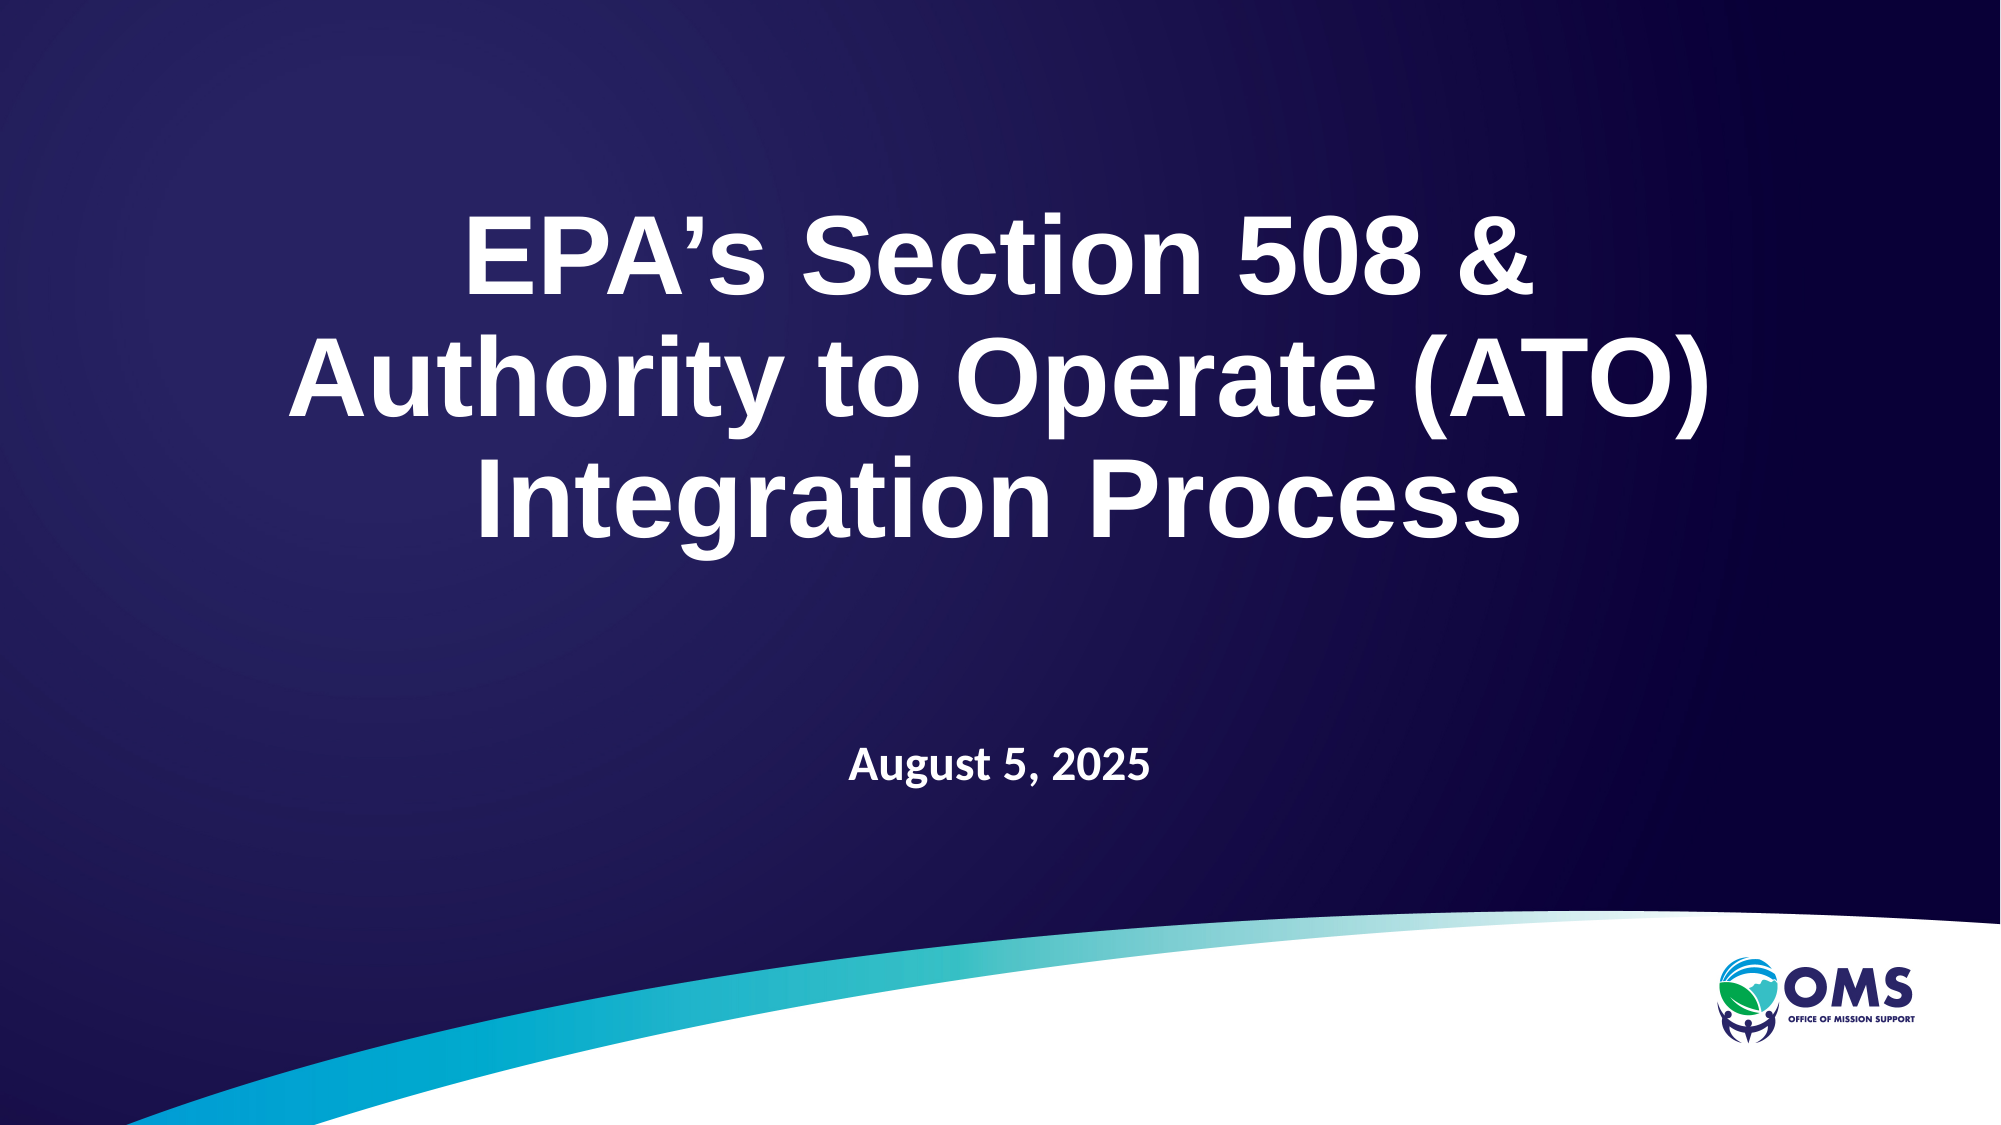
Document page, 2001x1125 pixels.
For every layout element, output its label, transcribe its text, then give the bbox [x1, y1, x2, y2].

subtitle August 5, 2025 [249, 590, 1750, 863]
title EPA’s Section 508 & Authority to Operate (ATO) Integration Process [249, 184, 1750, 576]
picture [0, 0, 2001, 1125]
